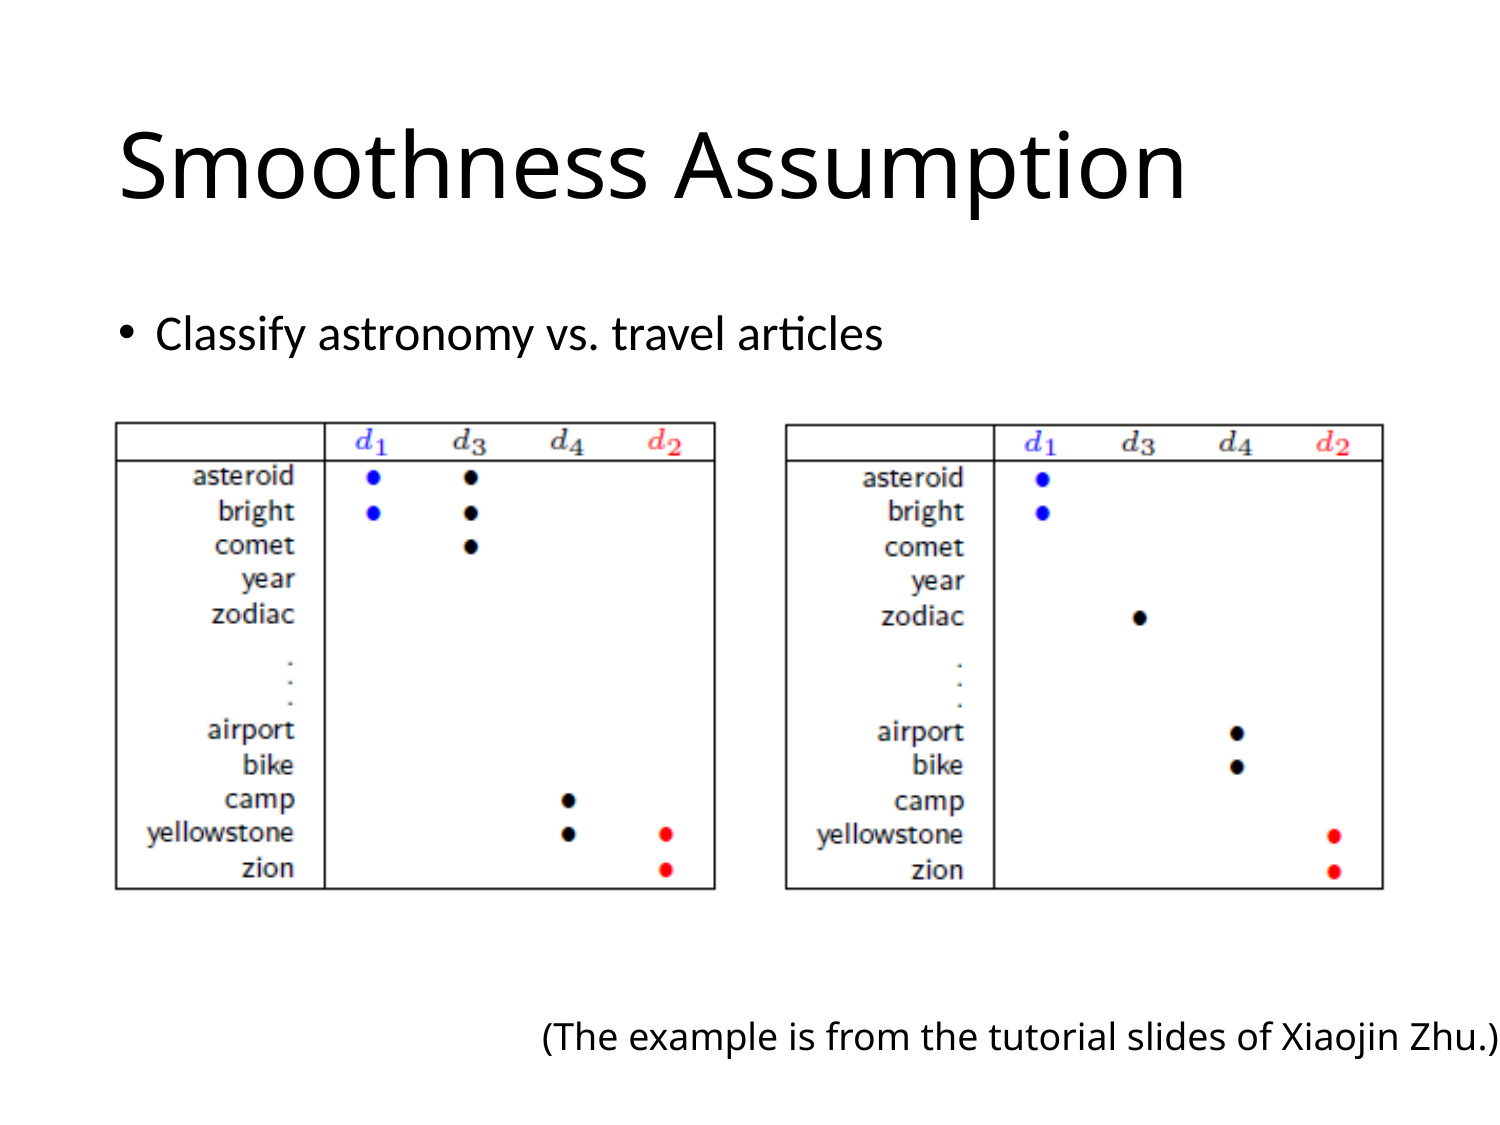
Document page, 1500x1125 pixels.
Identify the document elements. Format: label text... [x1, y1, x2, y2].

text_box (The example is from the tutorial slides of Xiaojin Zhu.) [527, 1005, 1500, 1065]
title Smoothness Assumption [103, 59, 1397, 278]
picture [771, 412, 1397, 903]
list Classify astronomy vs. travel articles [103, 299, 1397, 1014]
picture [103, 412, 729, 901]
